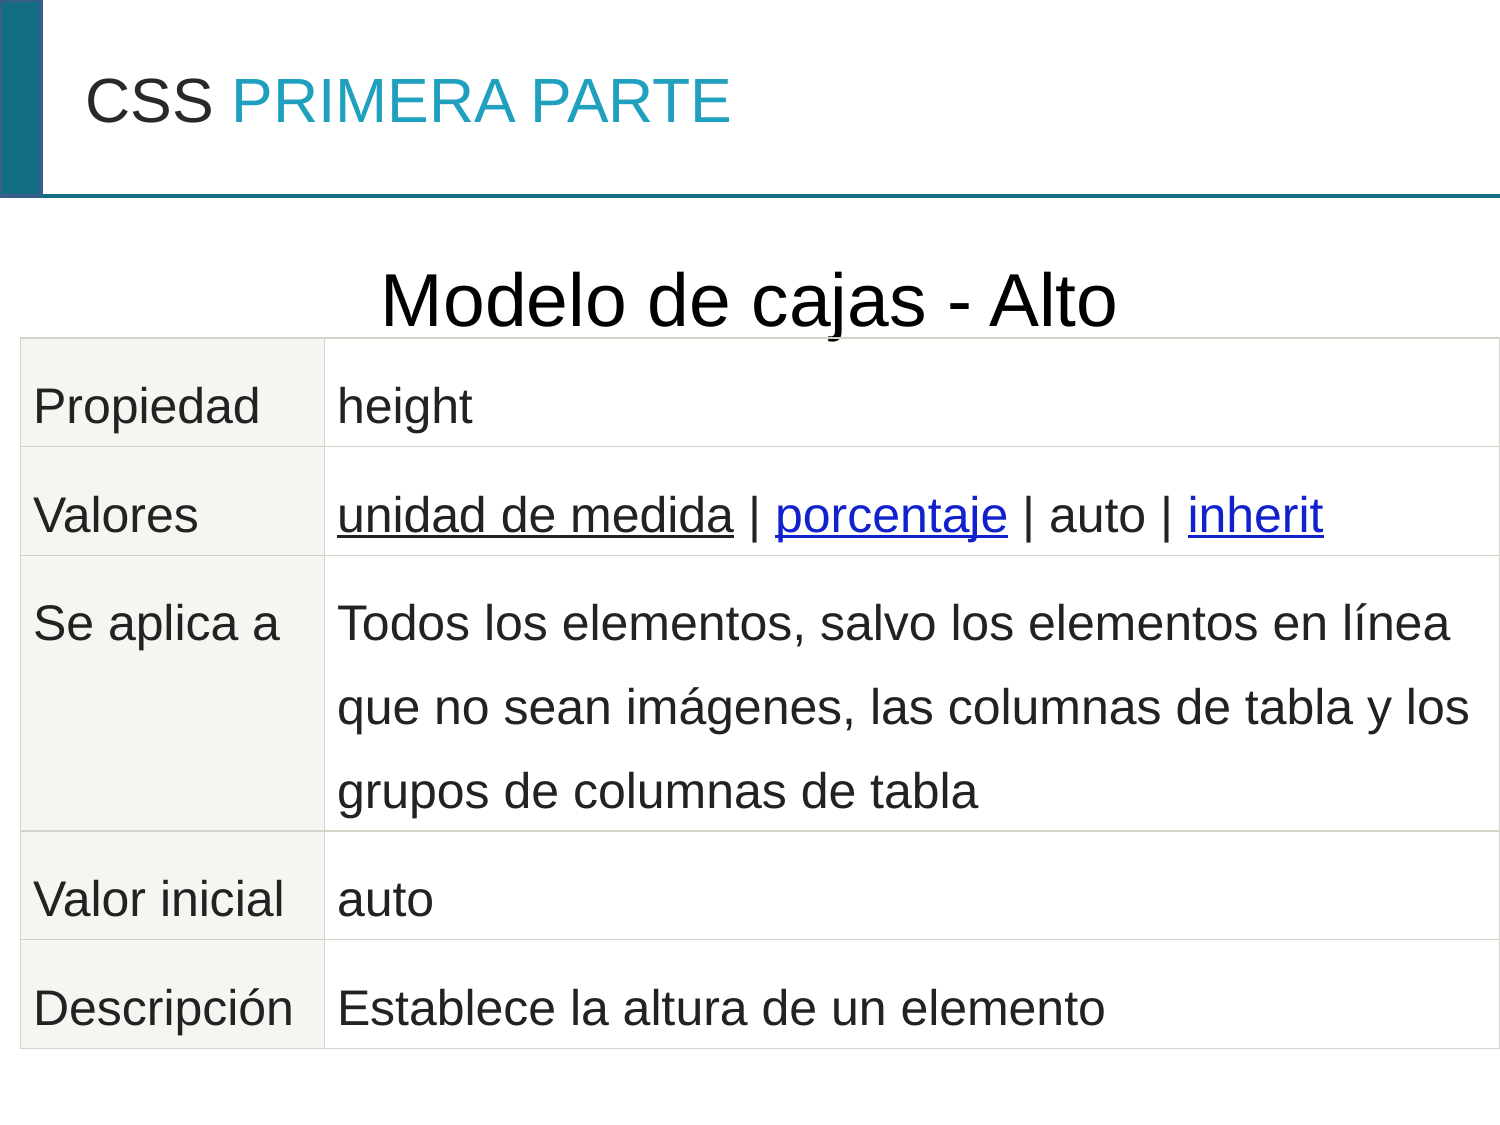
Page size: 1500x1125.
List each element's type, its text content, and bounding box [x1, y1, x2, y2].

table_header height [325, 339, 1499, 446]
table_cell Valores [21, 447, 324, 555]
table_cell unidad de medida | porcentaje | auto | inherit [325, 447, 1499, 555]
list Modelo de cajas - Alto [0, 243, 1500, 1100]
table_cell Valor inicial [21, 832, 324, 939]
text_box CSS PRIMERA PARTE [70, 0, 1294, 194]
table_header Propiedad [21, 339, 324, 446]
table_cell Establece la altura de un elemento [325, 940, 1499, 1048]
table_cell Todos los elementos, salvo los elementos en línea que no sean imágenes, las columnas de tabla y los grupos de columnas de tabla [325, 556, 1499, 830]
table_cell Se aplica a [21, 556, 324, 830]
table_cell auto [325, 832, 1499, 939]
table_cell Descripción [21, 940, 324, 1048]
text_box [0, 0, 42, 197]
